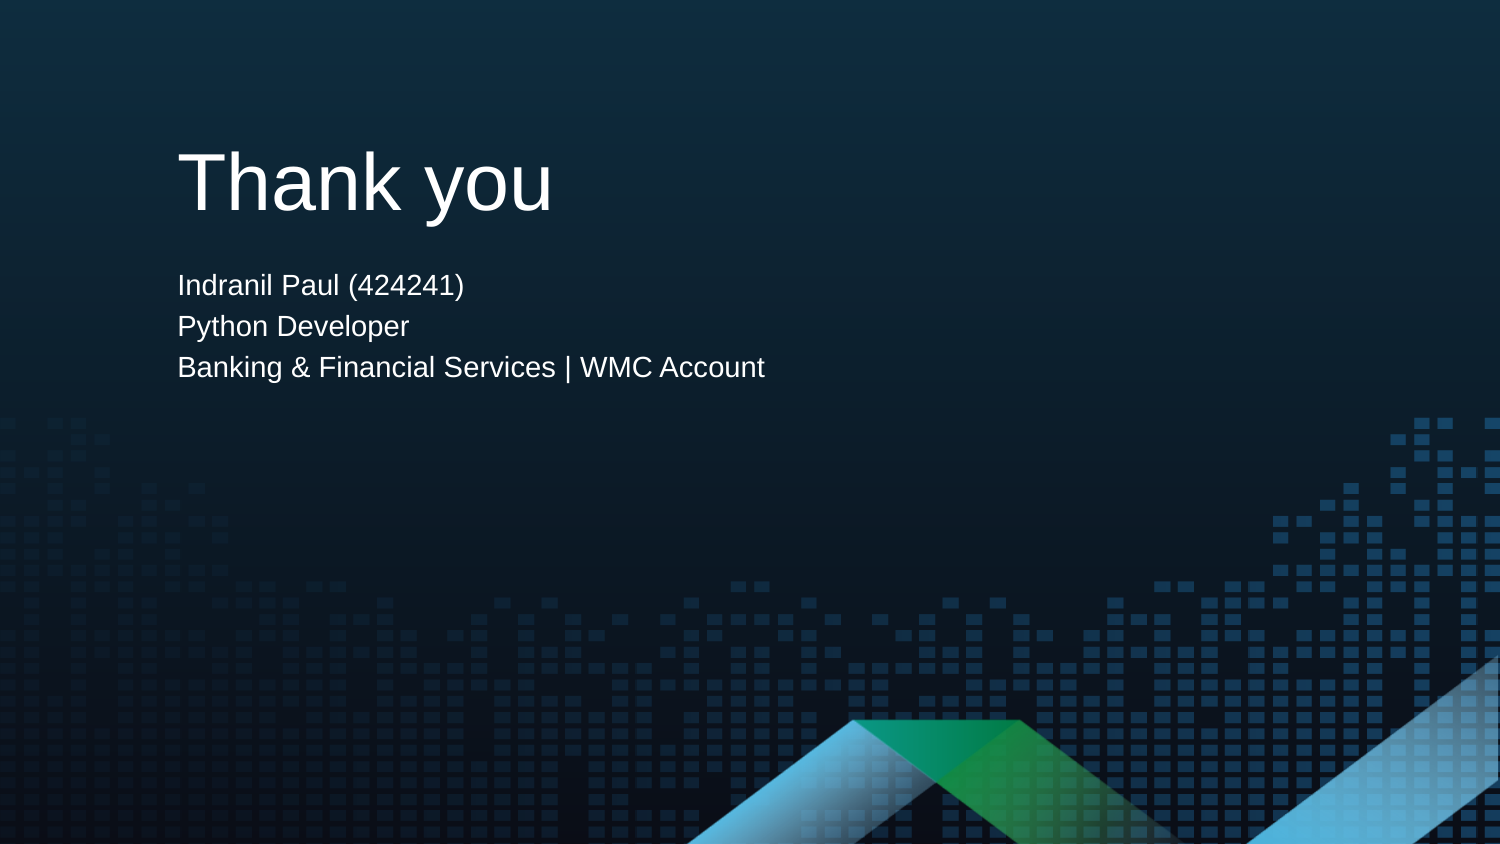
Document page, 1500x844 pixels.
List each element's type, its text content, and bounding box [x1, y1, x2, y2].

title Thank you [162, 121, 769, 235]
list Indranil Paul (424241) Python Developer Banking & Financial Services | WMC Account [162, 259, 900, 497]
picture [0, 309, 1500, 844]
